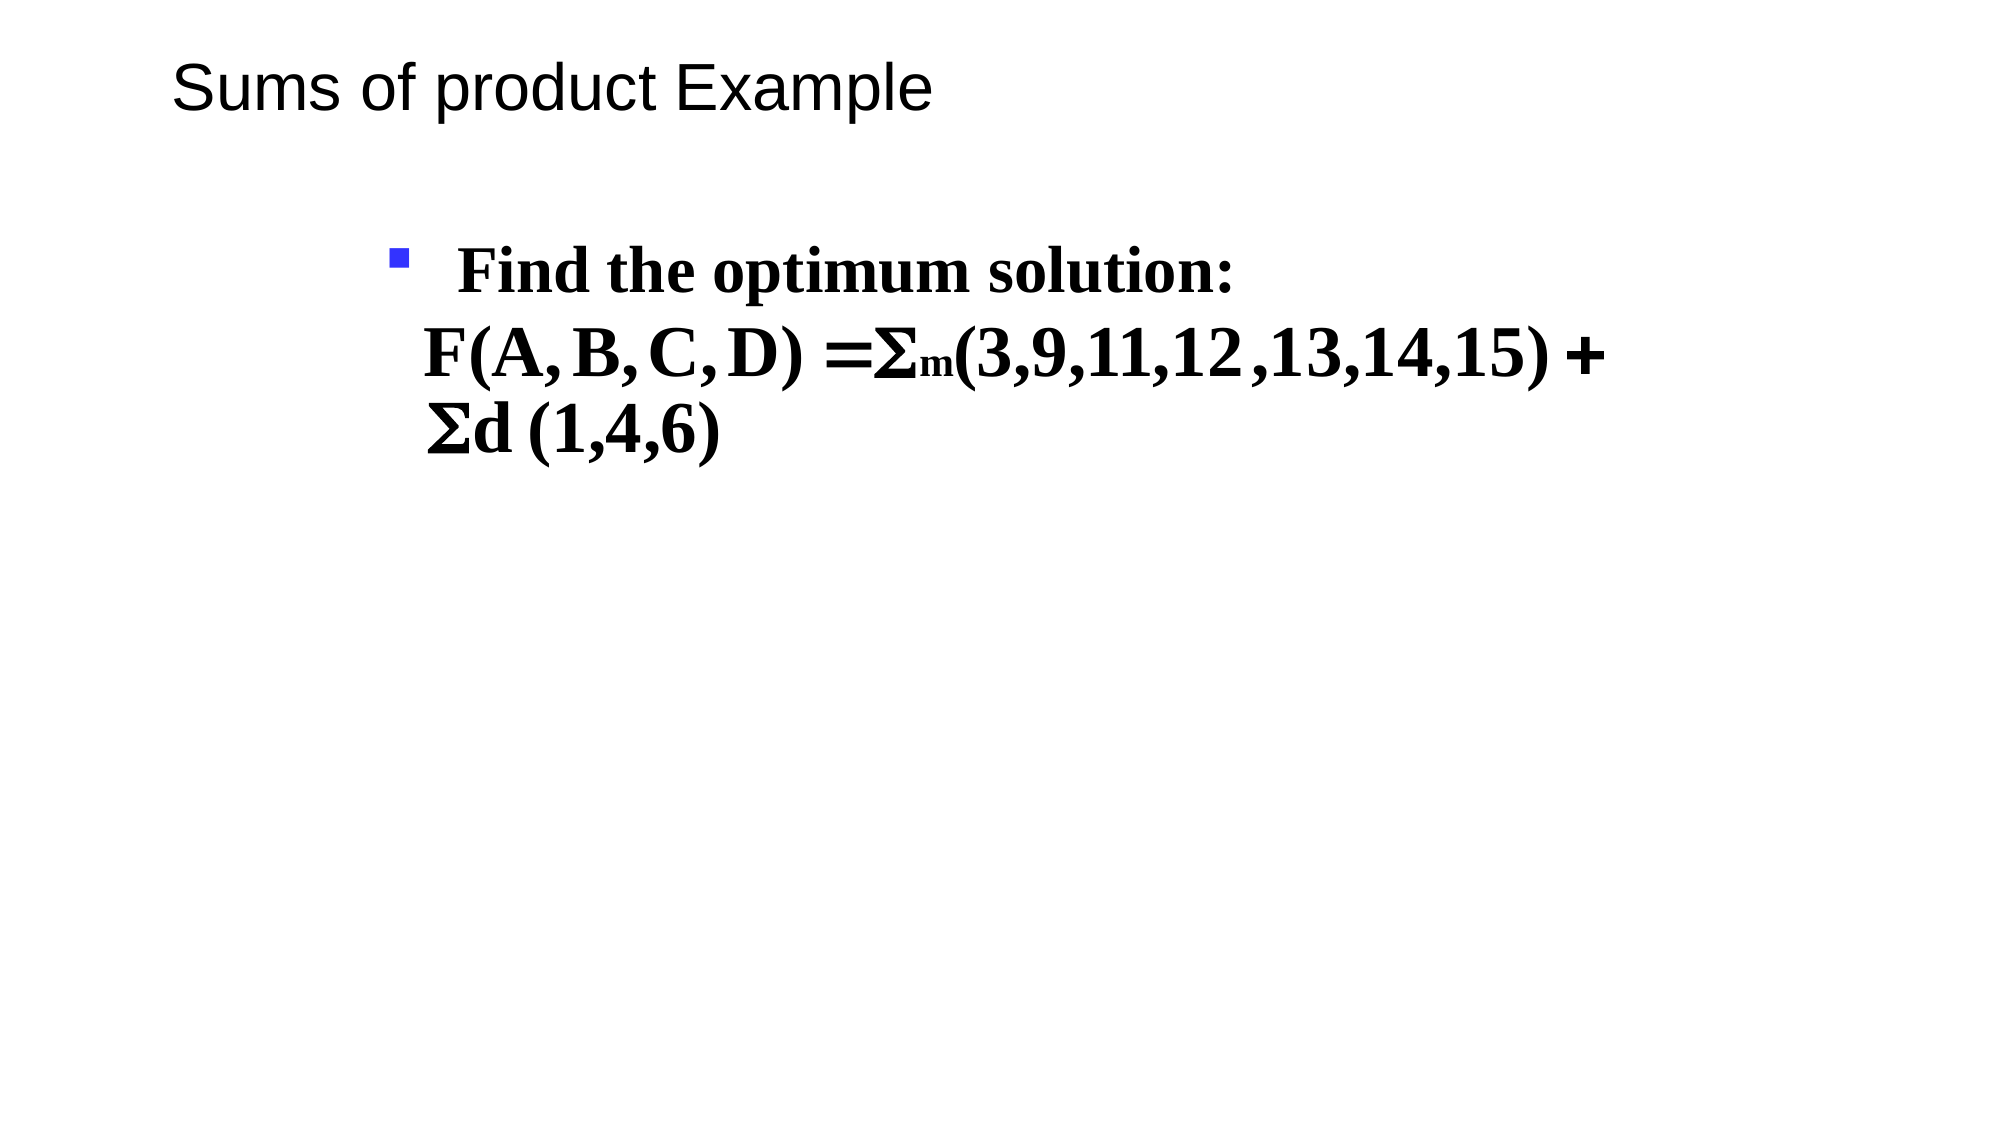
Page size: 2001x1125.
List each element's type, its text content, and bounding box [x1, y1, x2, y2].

title Sums of product Example [156, 0, 1857, 168]
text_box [425, 397, 726, 473]
list Find the optimum solution: [369, 218, 1645, 969]
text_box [420, 321, 1703, 398]
